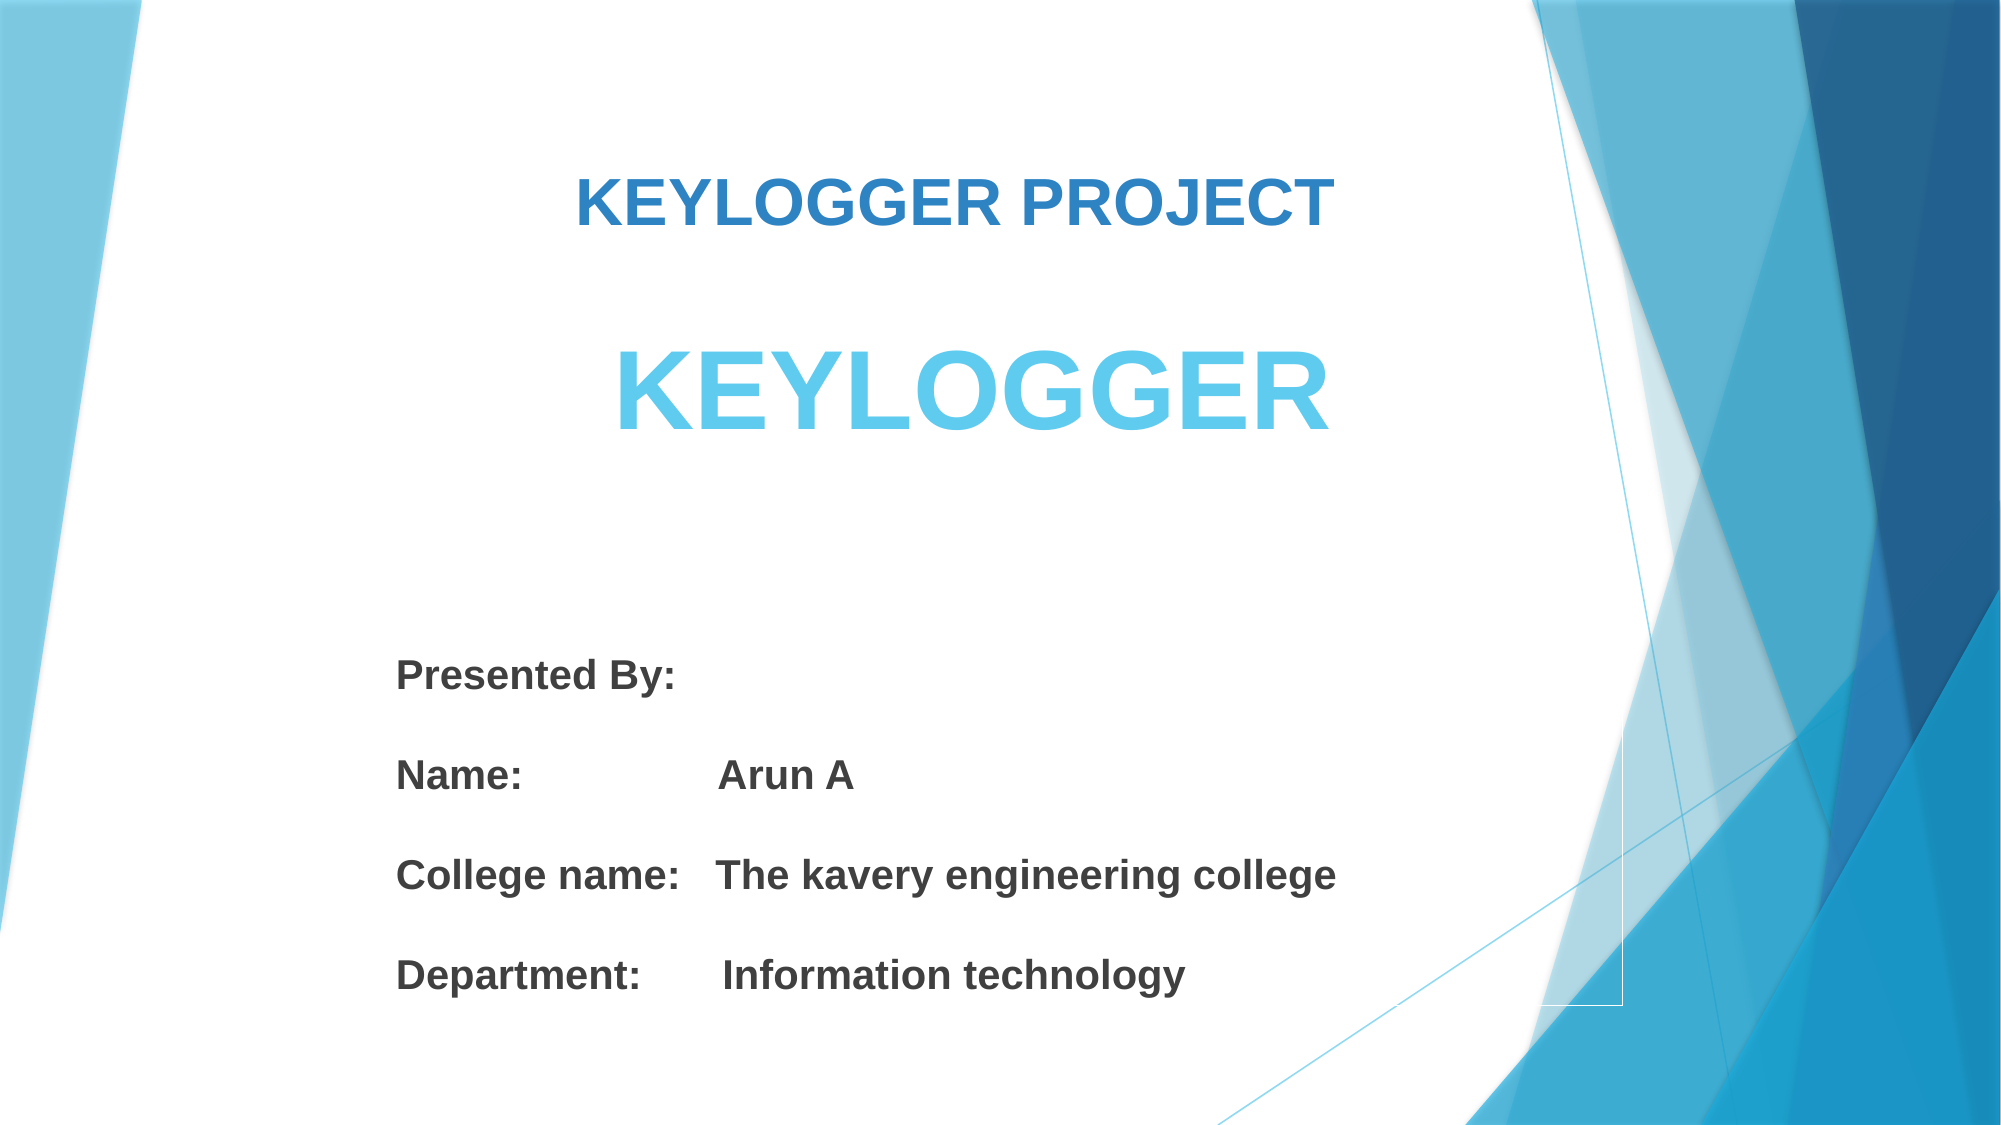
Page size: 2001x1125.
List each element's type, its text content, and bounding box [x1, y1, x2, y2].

text_box KEYLOGGER PROJECT [0, 151, 2000, 247]
text_box Presented By: Name: Arun A College name: The kavery engineering college Department: Information technology [380, 640, 1623, 1006]
title KEYLOGGER [222, 298, 1723, 460]
